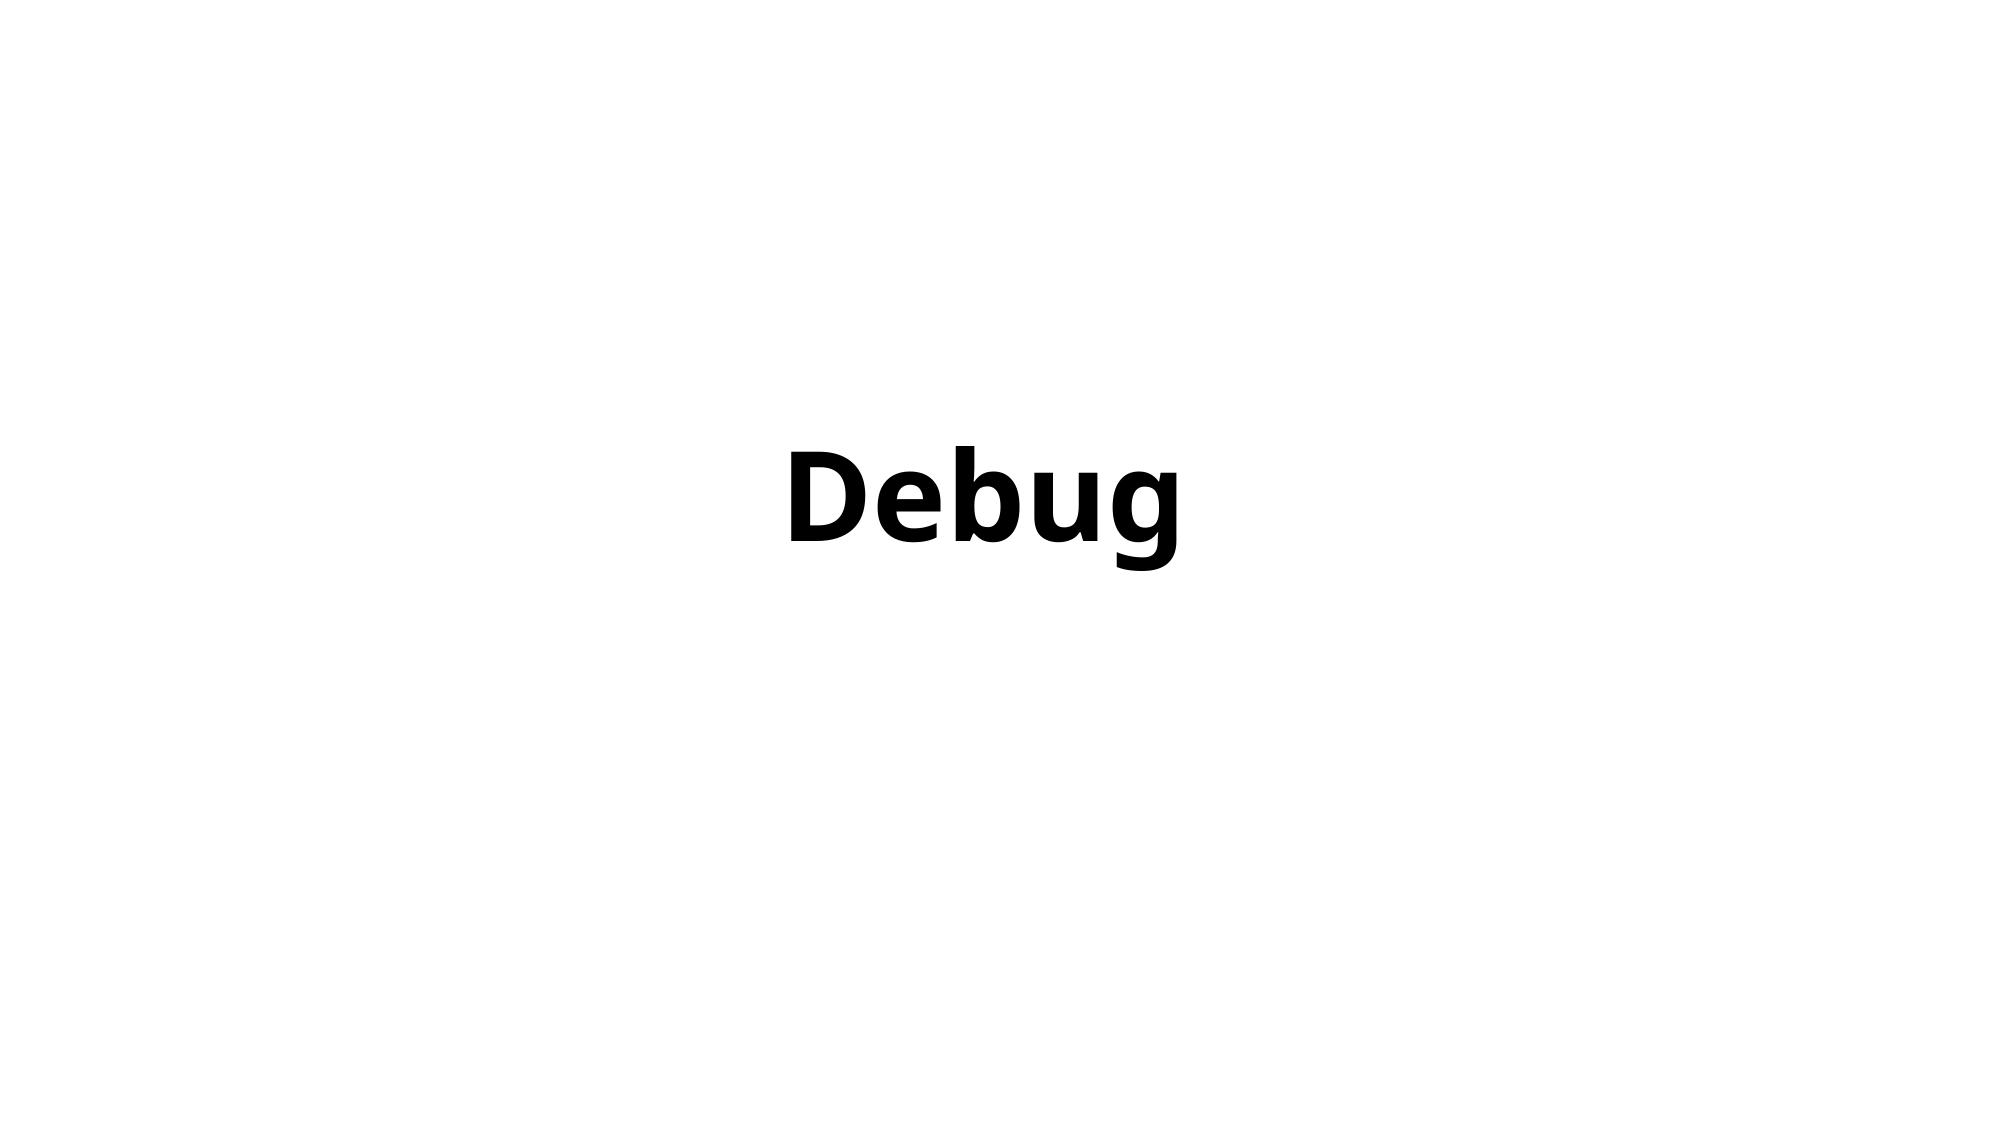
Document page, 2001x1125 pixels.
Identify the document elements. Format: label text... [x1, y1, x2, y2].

title Debug [249, 184, 1750, 576]
